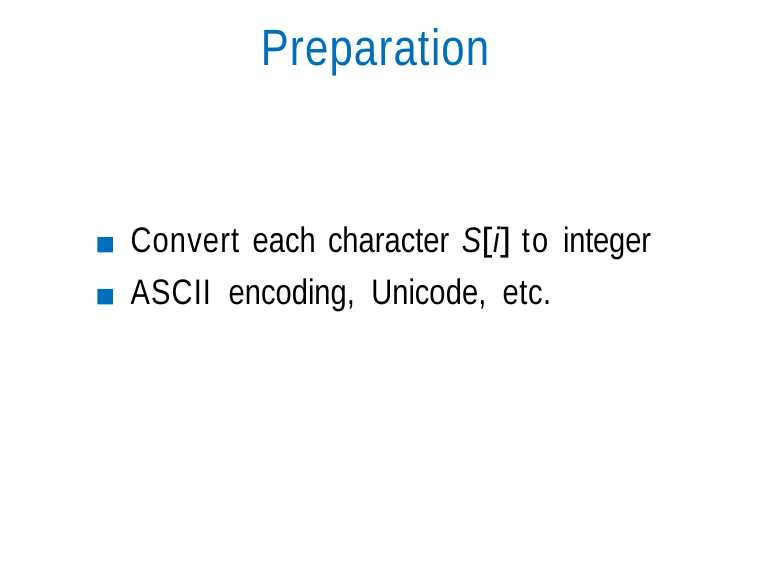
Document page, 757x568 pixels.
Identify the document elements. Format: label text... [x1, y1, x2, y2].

text_box [97, 237, 113, 253]
text_box [97, 288, 113, 305]
title Preparation [33, 12, 724, 110]
text_box Convert each character S[i] to integer ASCII encoding, Unicode, etc. [128, 205, 663, 312]
